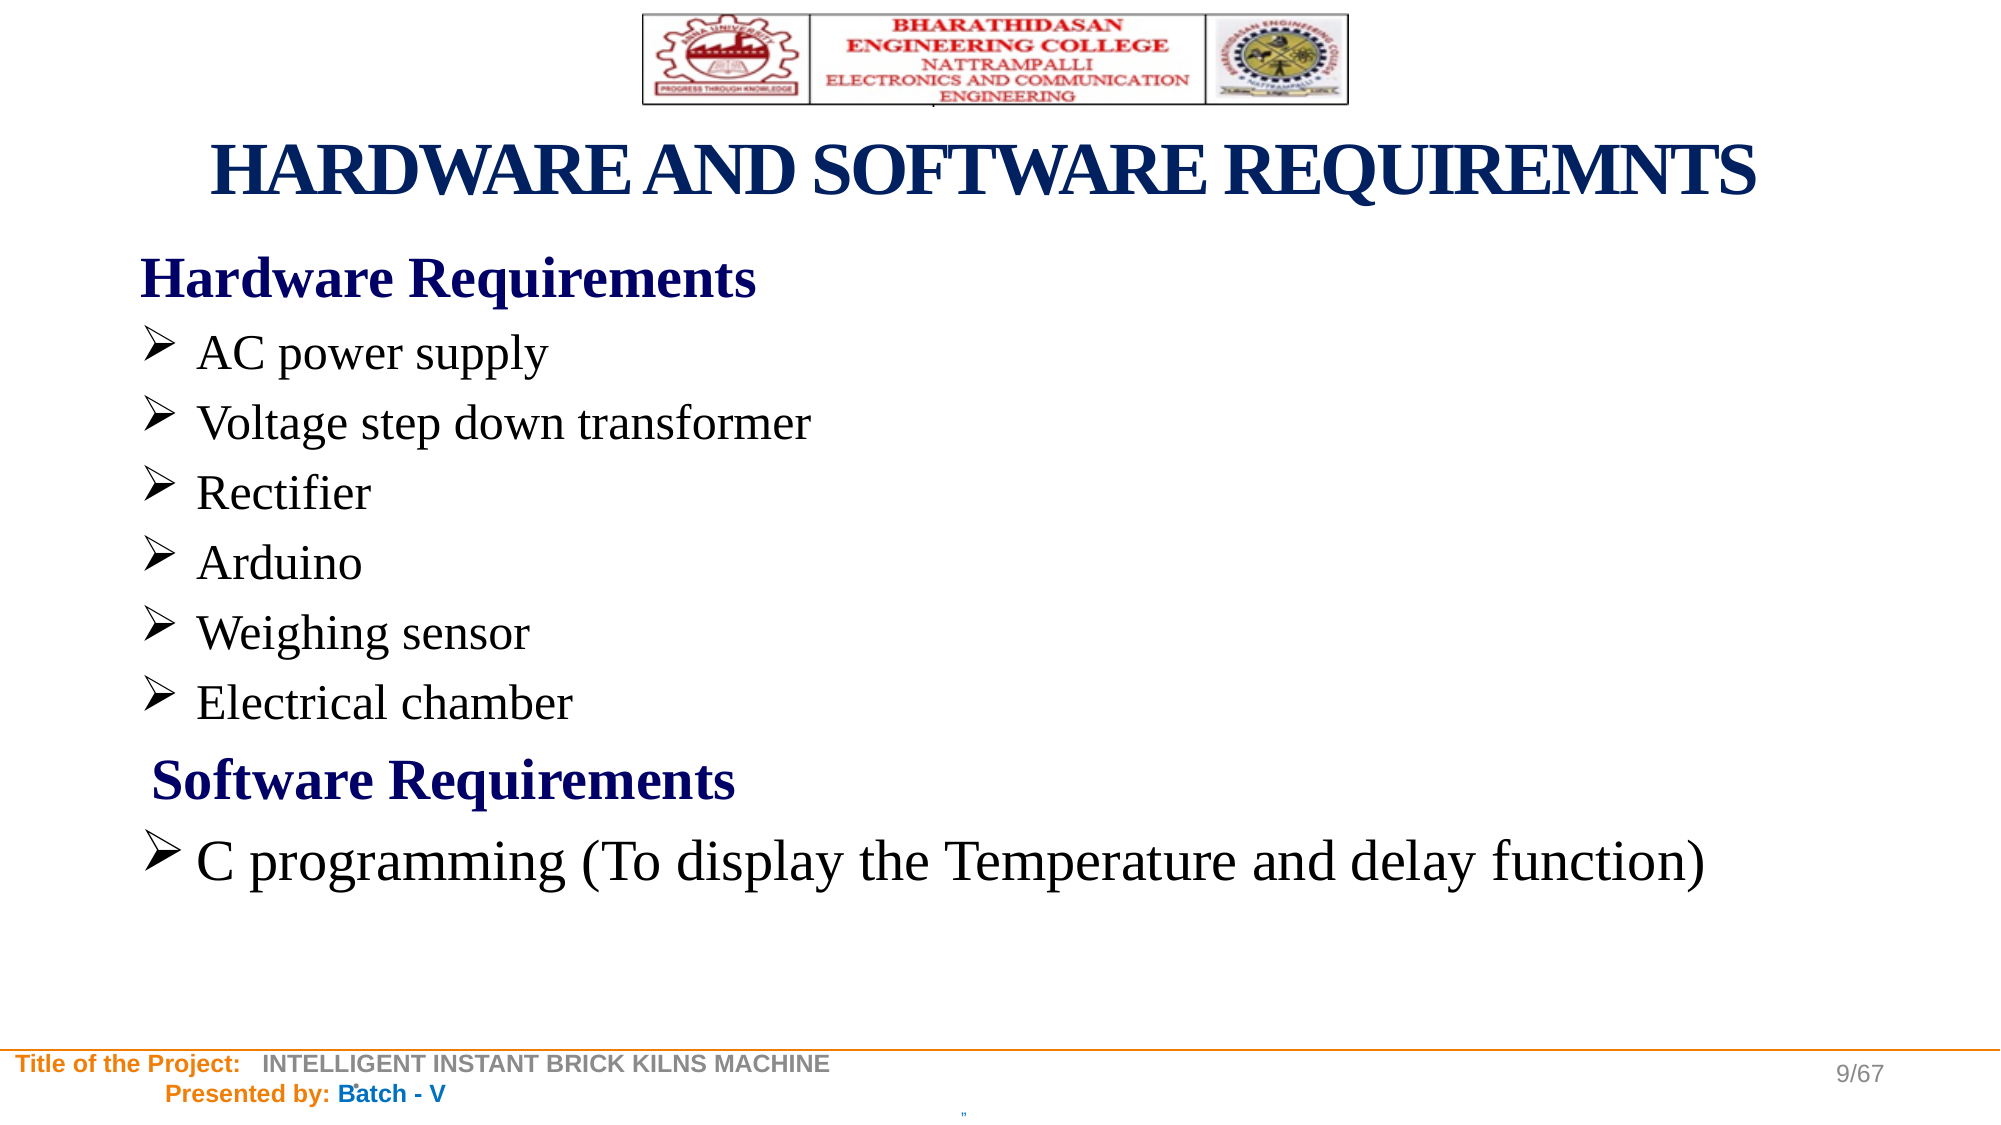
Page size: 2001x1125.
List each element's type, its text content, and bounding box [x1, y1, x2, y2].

list Hardware Requirements AC power supply Voltage step down transformer Rectifier Arduino Weighing sensor Electrical chamber Software Requirements C programming (To display the Temperature and delay function) [125, 231, 1900, 968]
footer Title of the Project: INTELLIGENT INSTANT BRICK KILNS MACHINE Presented by: Batch - V ” [0, 1060, 1938, 1125]
picture [642, 13, 1350, 107]
title HARDWARE AND SOFTWARE REQUIREMNTS [99, 66, 1900, 263]
slide_number 8/67 [1433, 1042, 1900, 1049]
